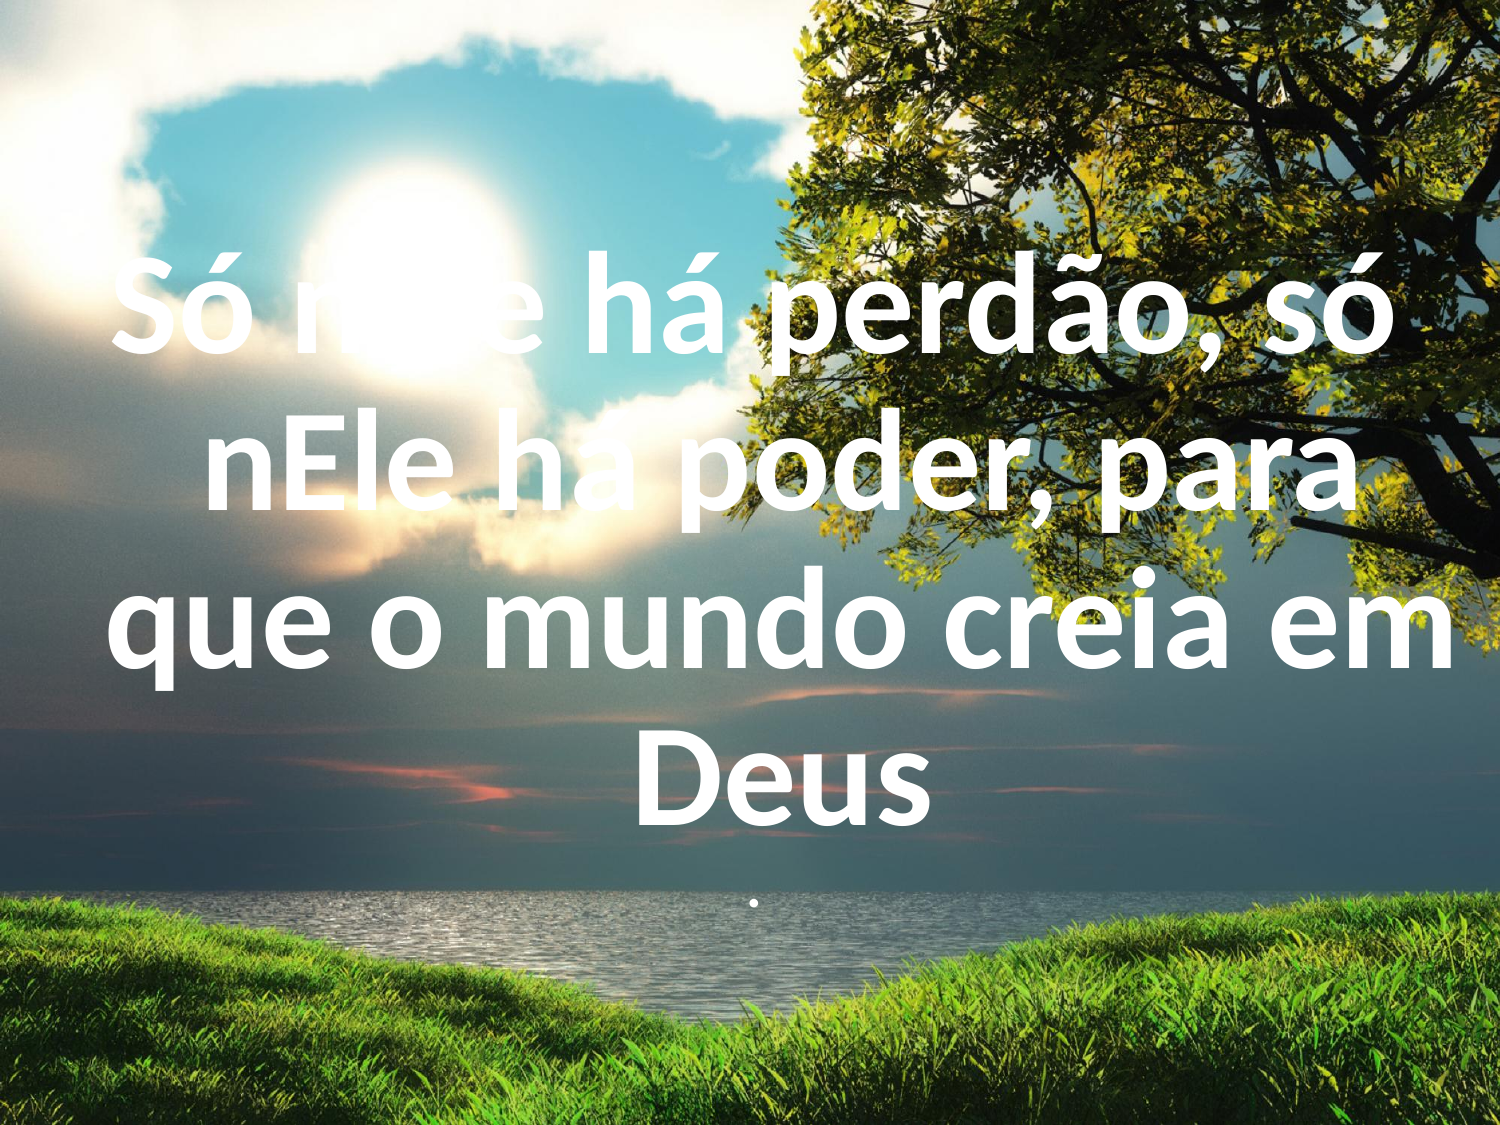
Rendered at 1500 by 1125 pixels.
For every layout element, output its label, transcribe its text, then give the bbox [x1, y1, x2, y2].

picture [0, 0, 1500, 1125]
text_box Só nEle há perdão, só nEle há poder, para que o mundo creia em Deus . [29, 220, 1480, 923]
